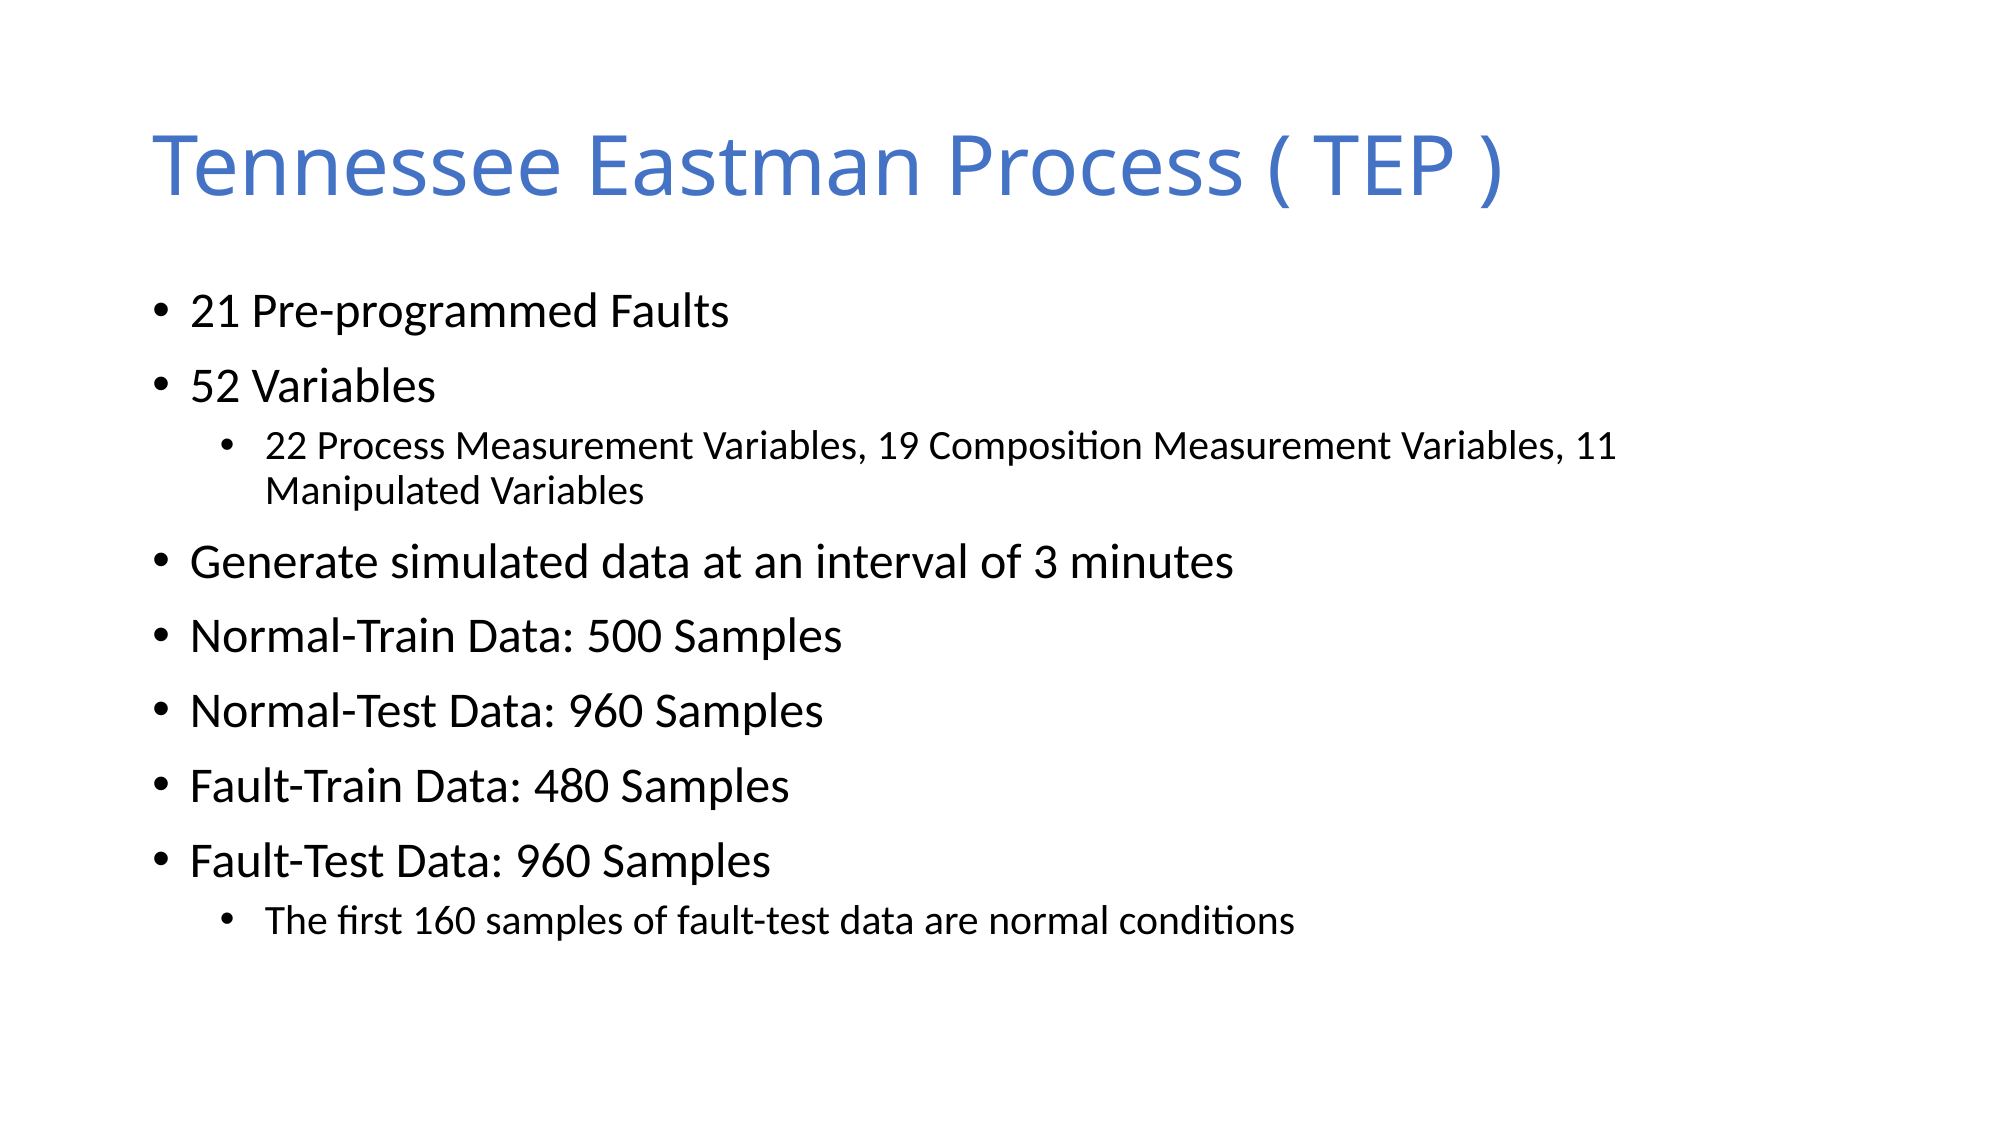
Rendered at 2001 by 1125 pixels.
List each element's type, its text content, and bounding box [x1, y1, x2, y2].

list 21 Pre-programmed Faults 52 Variables 22 Process Measurement Variables, 19 Composition Measurement Variables, 11 Manipulated Variables Generate simulated data at an interval of 3 minutes Normal-Train Data: 500 Samples Normal-Test Data: 960 Samples Fault-Train Data: 480 Samples Fault-Test Data: 960 Samples The first 160 samples of fault-test data are normal conditions [137, 278, 1788, 1046]
title Tennessee Eastman Process ( TEP ) [137, 59, 1863, 278]
